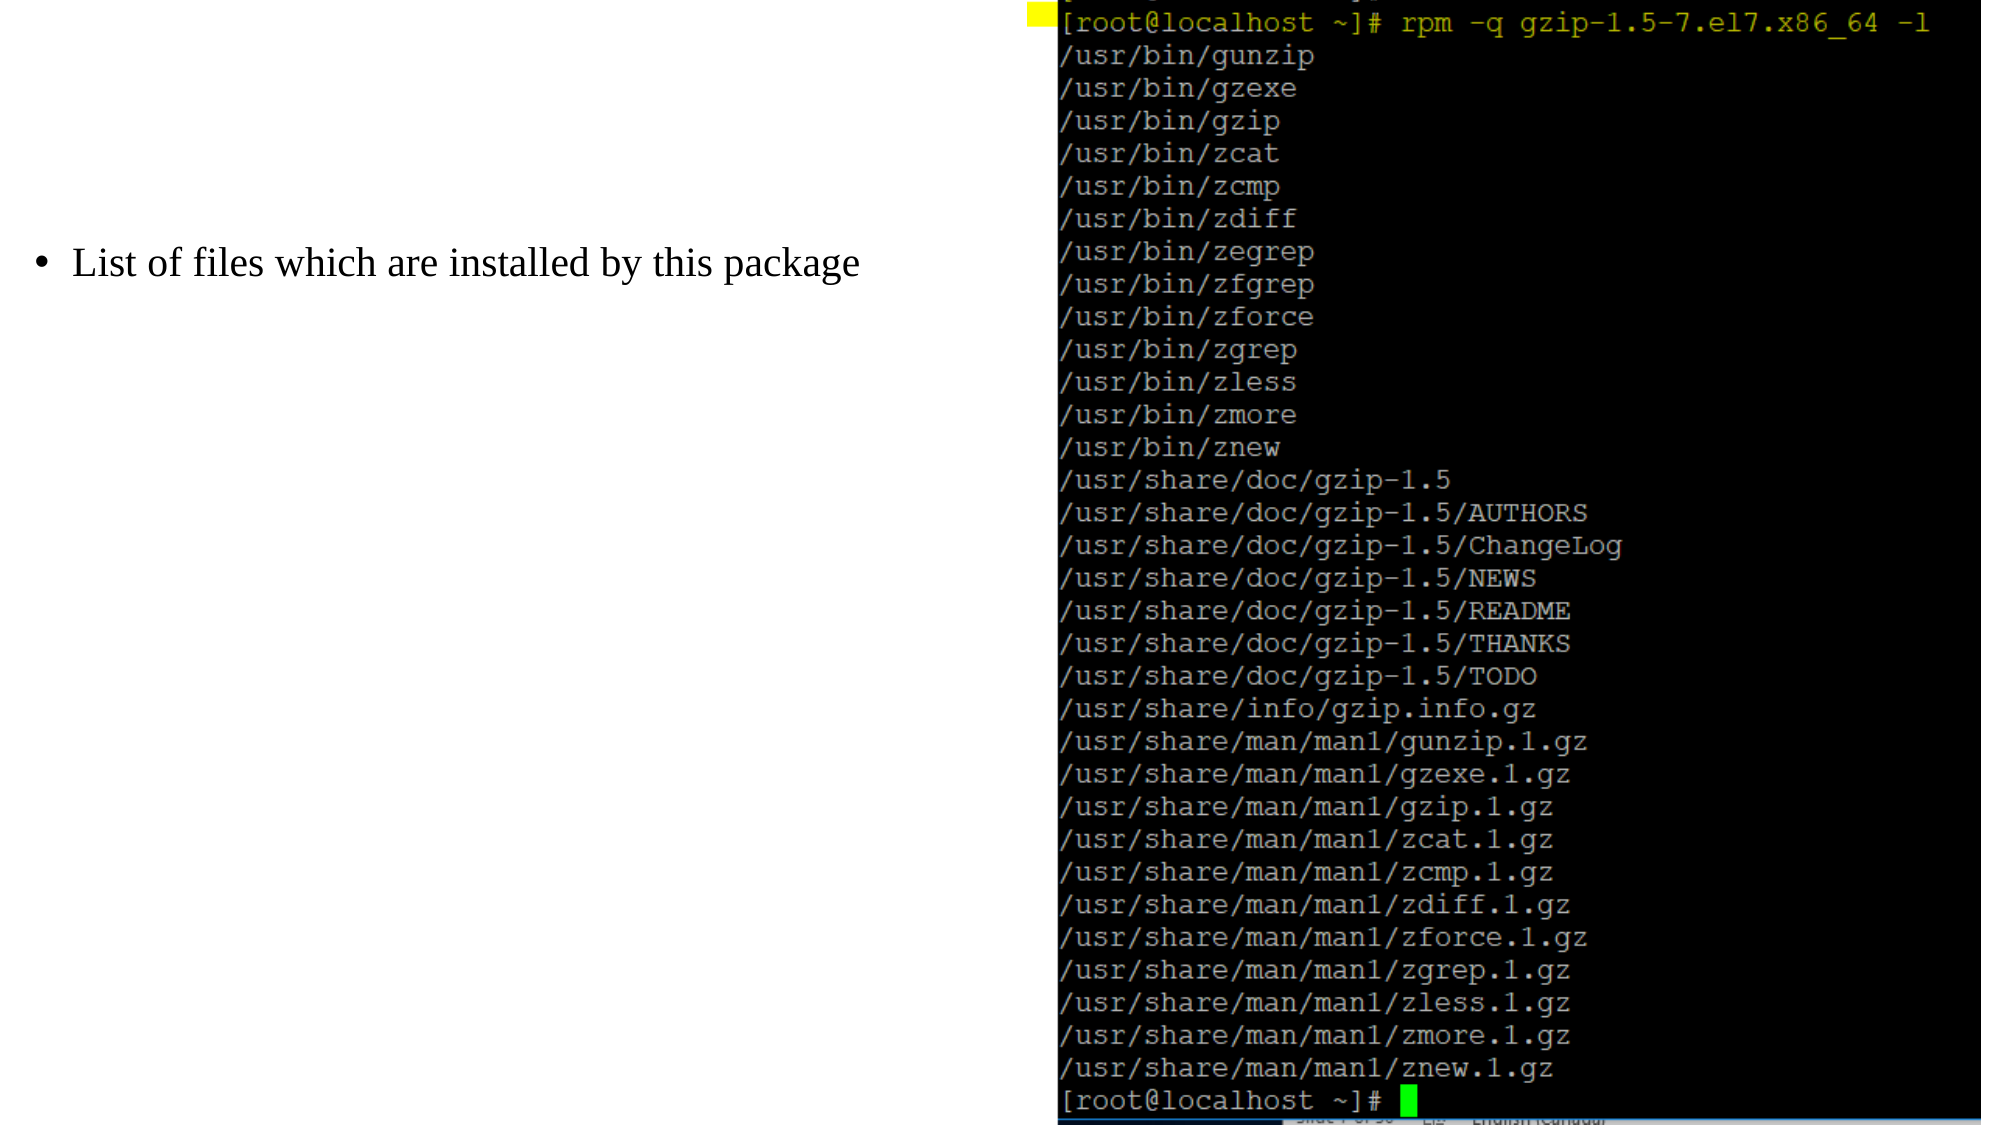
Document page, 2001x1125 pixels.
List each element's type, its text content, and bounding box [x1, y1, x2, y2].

picture [1027, 0, 1981, 1125]
list List of files which are installed by this package [19, 233, 972, 363]
